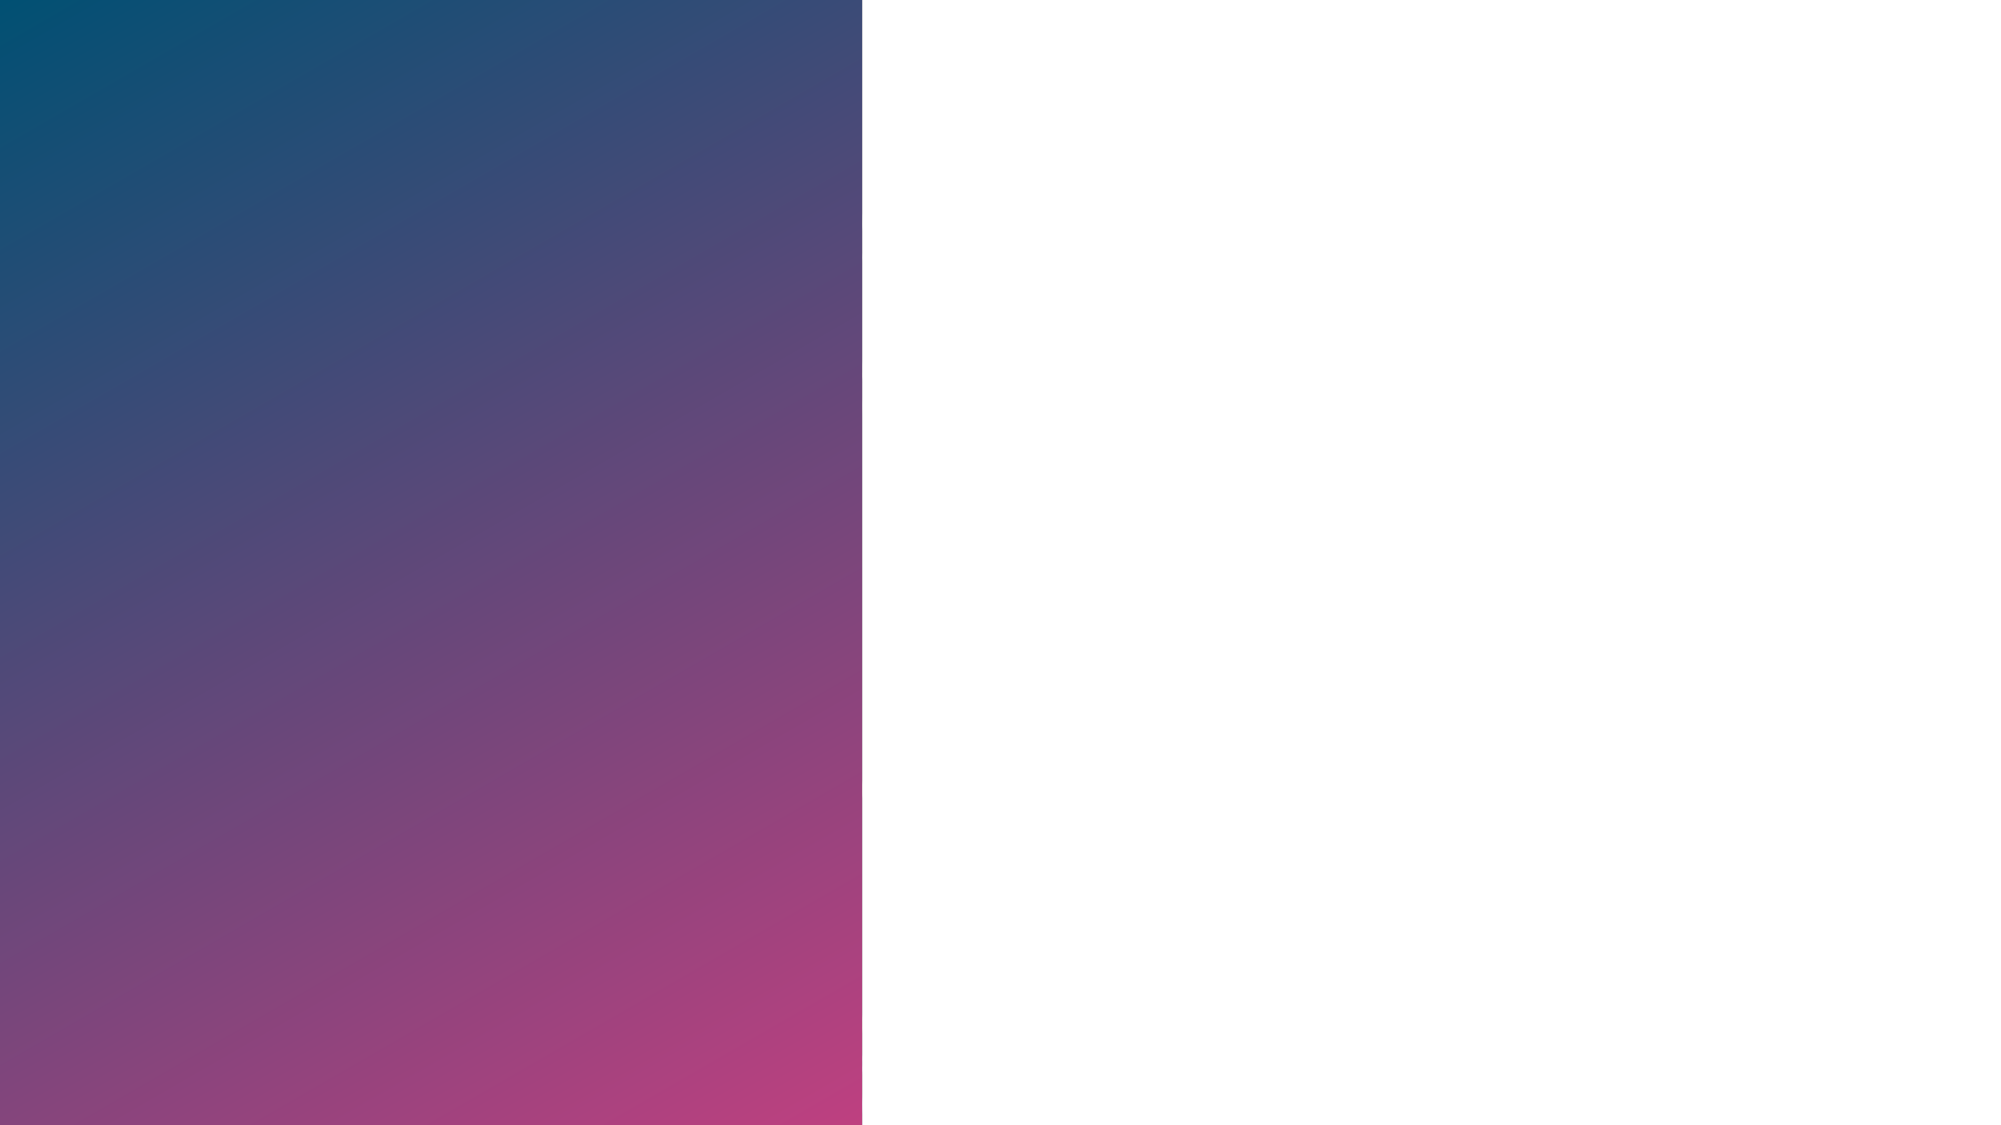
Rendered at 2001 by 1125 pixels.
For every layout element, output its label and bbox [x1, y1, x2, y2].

picture [1, 0, 863, 1125]
